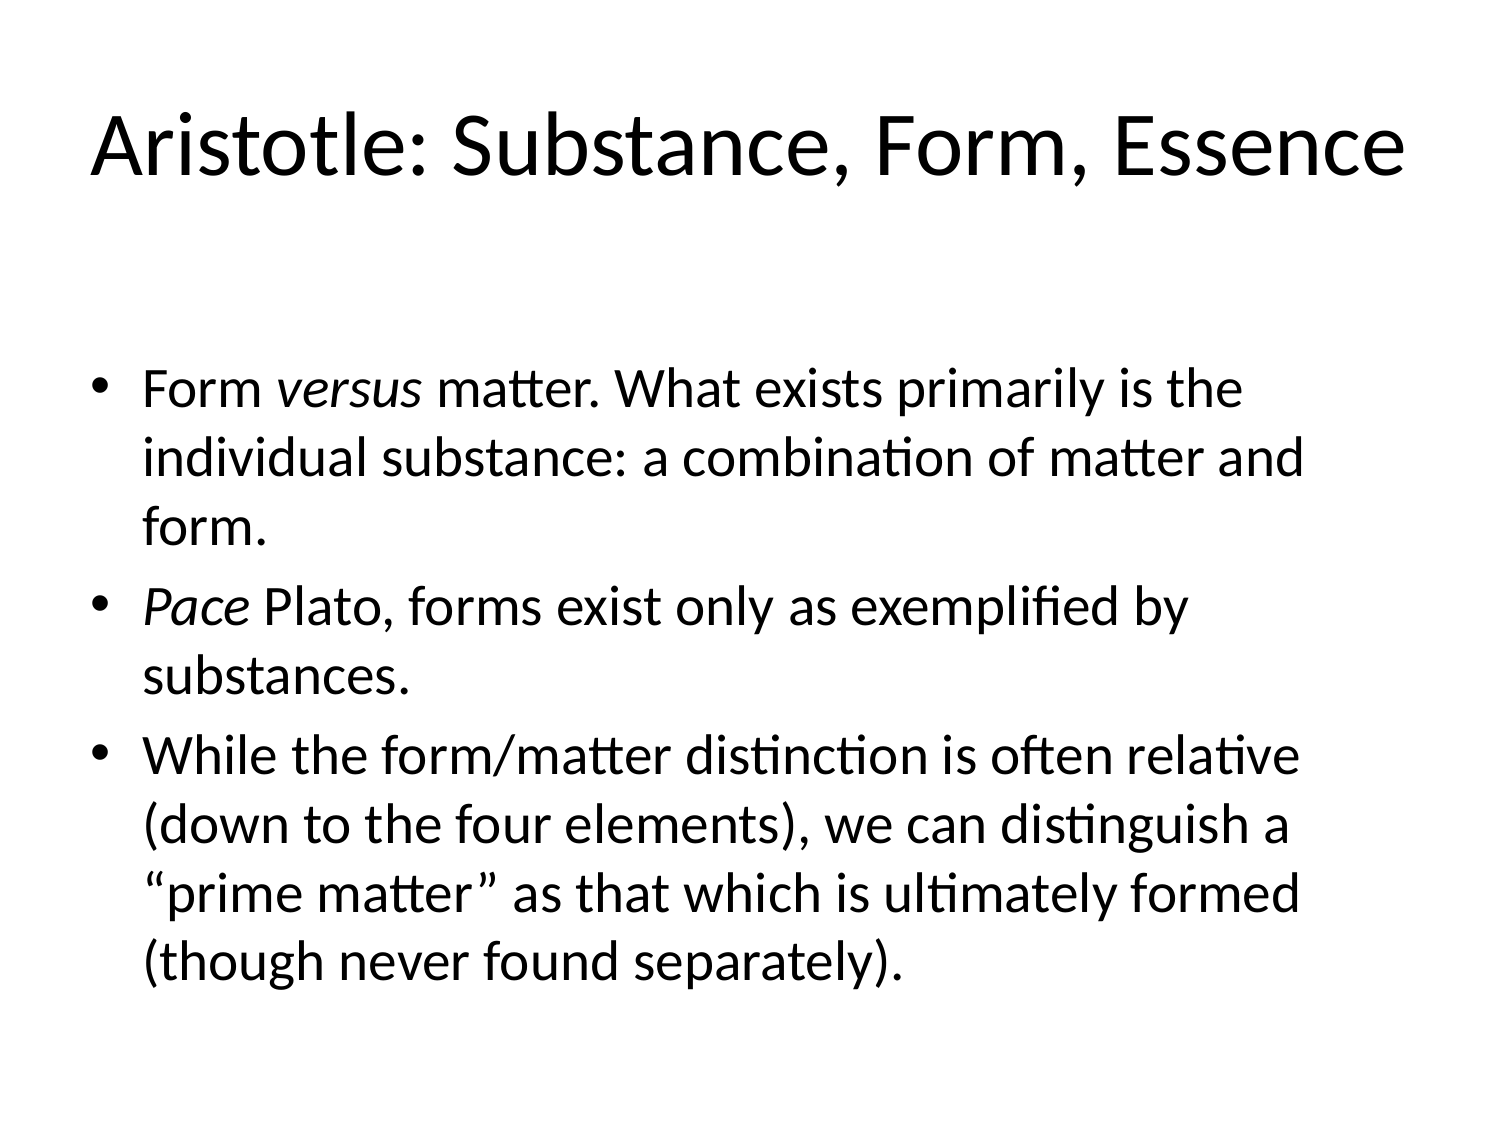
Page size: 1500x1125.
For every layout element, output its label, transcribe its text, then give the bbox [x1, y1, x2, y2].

title Aristotle: Substance, Form, Essence [75, 45, 1425, 233]
list Form versus matter. What exists primarily is the individual substance: a combination of matter and form. Pace Plato, forms exist only as exemplified by substances. While the form/matter distinction is often relative (down to the four elements), we can distinguish a “prime matter” as that which is ultimately formed (though never found separately). [75, 262, 1425, 1005]
